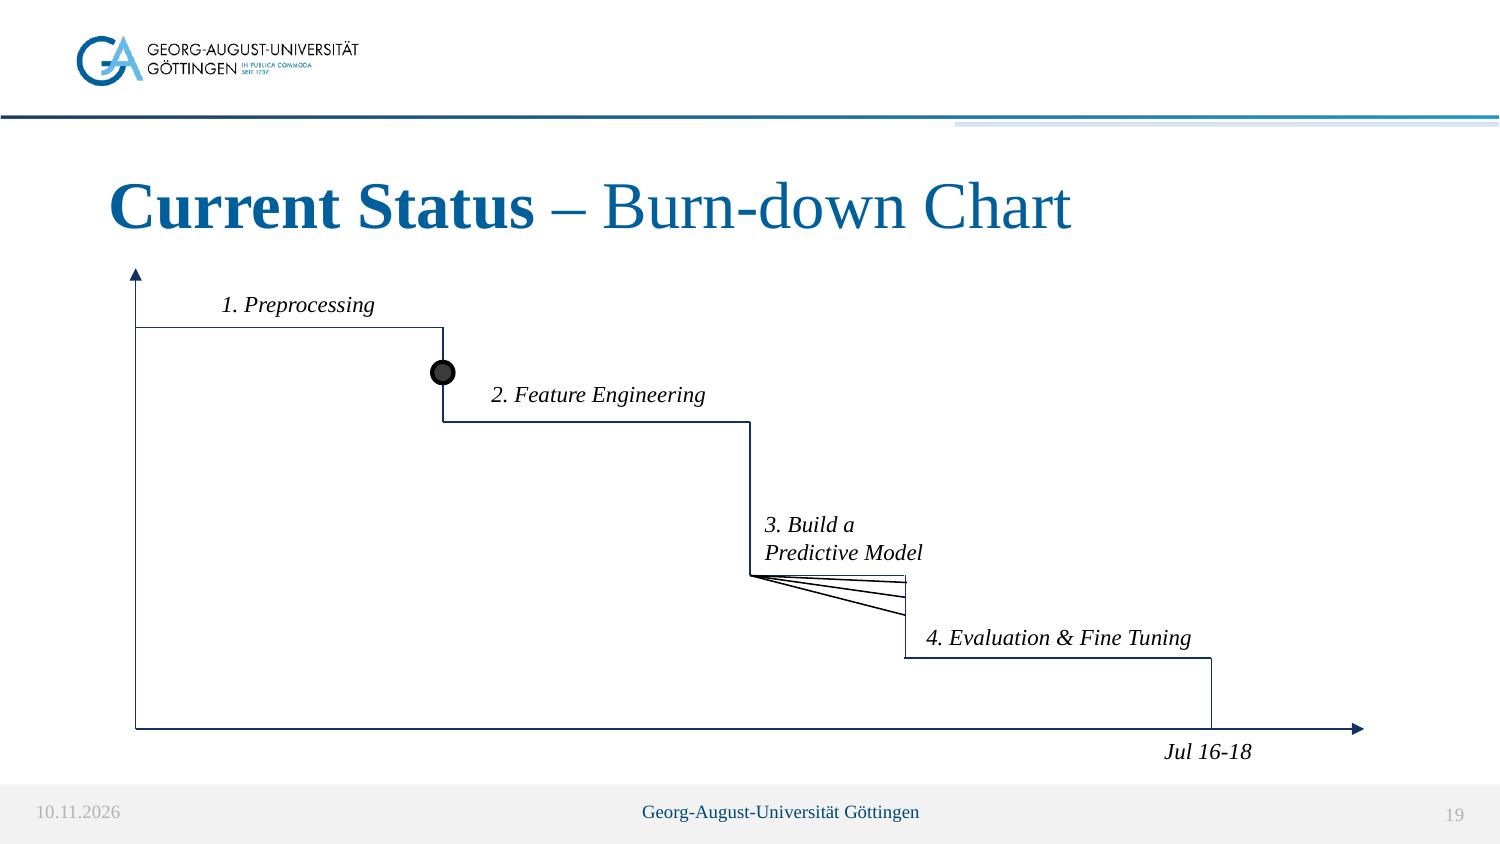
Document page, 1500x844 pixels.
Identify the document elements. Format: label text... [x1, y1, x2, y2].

picture [0, 0, 1499, 784]
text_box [749, 575, 908, 583]
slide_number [35, 799, 205, 824]
slide_number 19 [1365, 802, 1465, 824]
text_box 1. Preprocessing [206, 282, 391, 325]
text_box [430, 360, 438, 385]
text_box 4. Evaluation & Fine Tuning [911, 615, 1207, 657]
text_box [448, 360, 456, 385]
text_box 3. Build a Predictive Model [754, 502, 939, 573]
footer Georg-August-Universität Göttingen [284, 800, 1278, 824]
text_box Jul 16-18 [1149, 737, 1267, 772]
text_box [749, 590, 906, 598]
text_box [749, 605, 906, 616]
title Current Status – Burn-down Chart [108, 162, 1359, 233]
text_box 2. Feature Engineering [476, 372, 722, 415]
